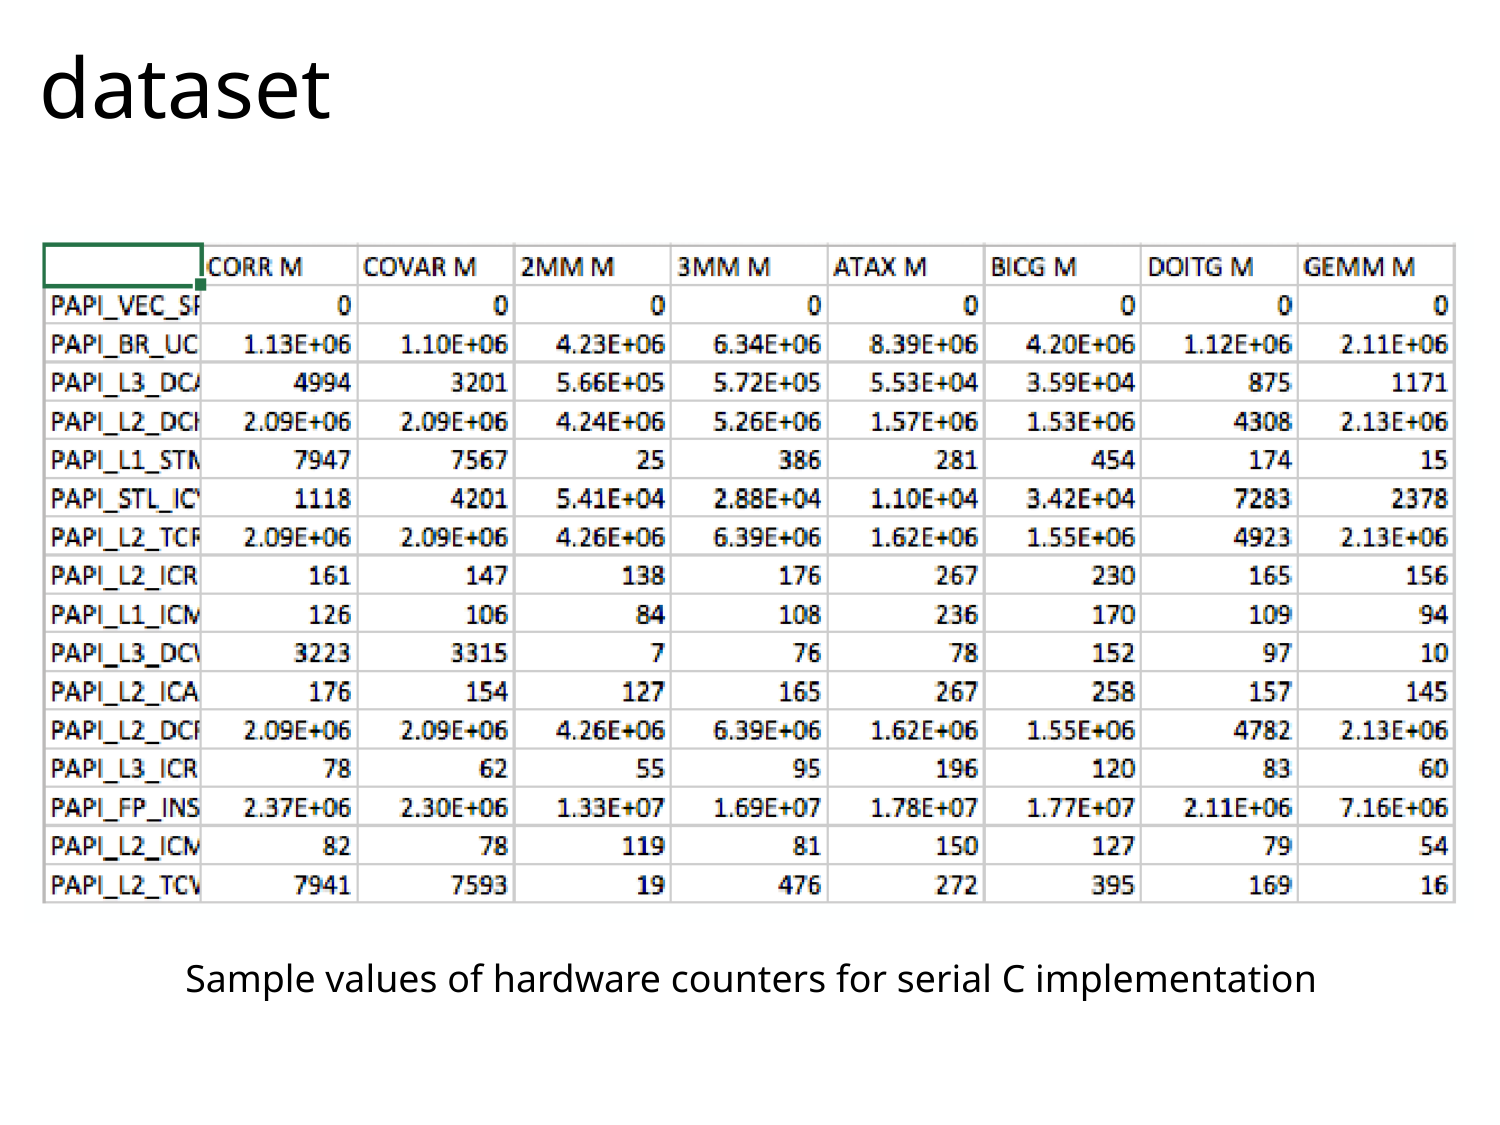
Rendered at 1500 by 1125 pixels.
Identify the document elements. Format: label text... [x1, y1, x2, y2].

text_box Sample values of hardware counters for serial C implementation [170, 947, 1333, 1008]
picture [24, 225, 1474, 923]
text_box dataset [24, 0, 1319, 200]
